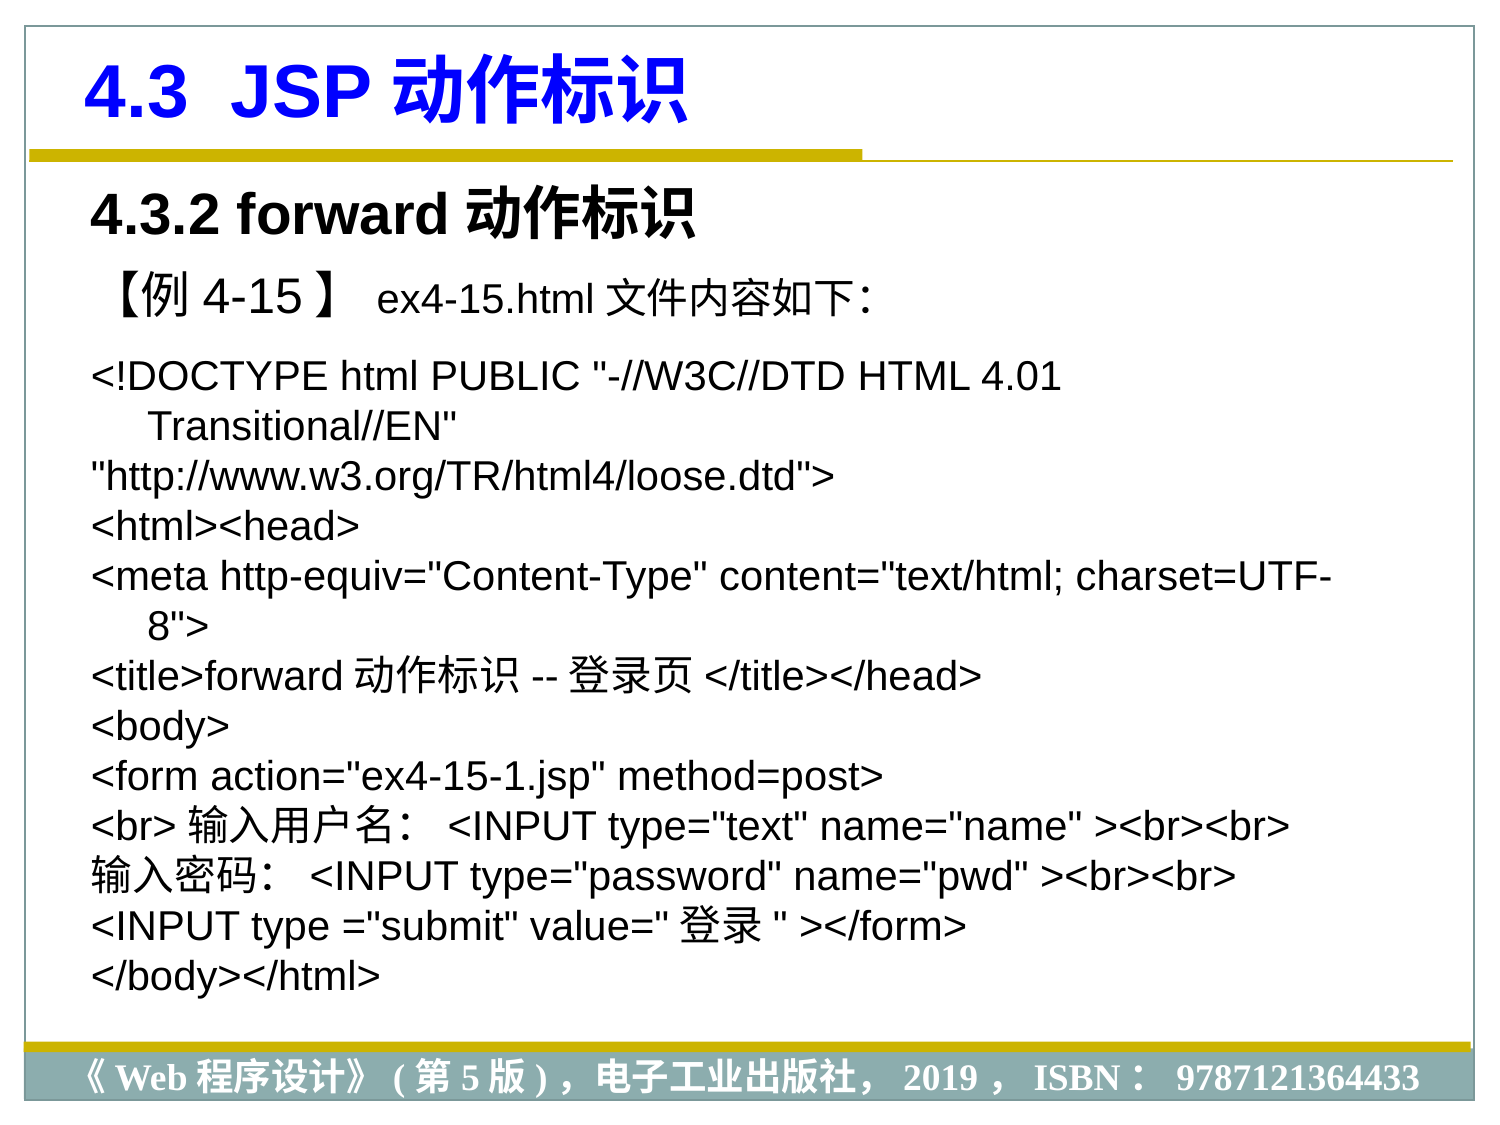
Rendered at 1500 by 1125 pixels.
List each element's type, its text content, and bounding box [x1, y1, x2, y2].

text_box 4.3 JSP动作标识 [70, 35, 1421, 114]
text_box 【例4-15】ex4-15.html文件内容如下： <!DOCTYPE html PUBLIC "-//W3C//DTD HTML 4.01 Transitional//EN" "http://www.w3.org/TR/html4/loose.dtd"> <html><head> <meta http-equiv="Content-Type" content="text/html; charset=UTF-8"> <title>forward动作标识--登录页</title></head> <body> <form action="ex4-15-1.jsp" method=post> <br>输入用户名：<INPUT type="text" name="name" ><br><br> 输入密码：<INPUT type="password" name="pwd" ><br><br> <INPUT type ="submit" value="登录" ></form> </body></html> [76, 256, 1381, 1007]
text_box 4.3.2 forward动作标识 [76, 168, 821, 254]
